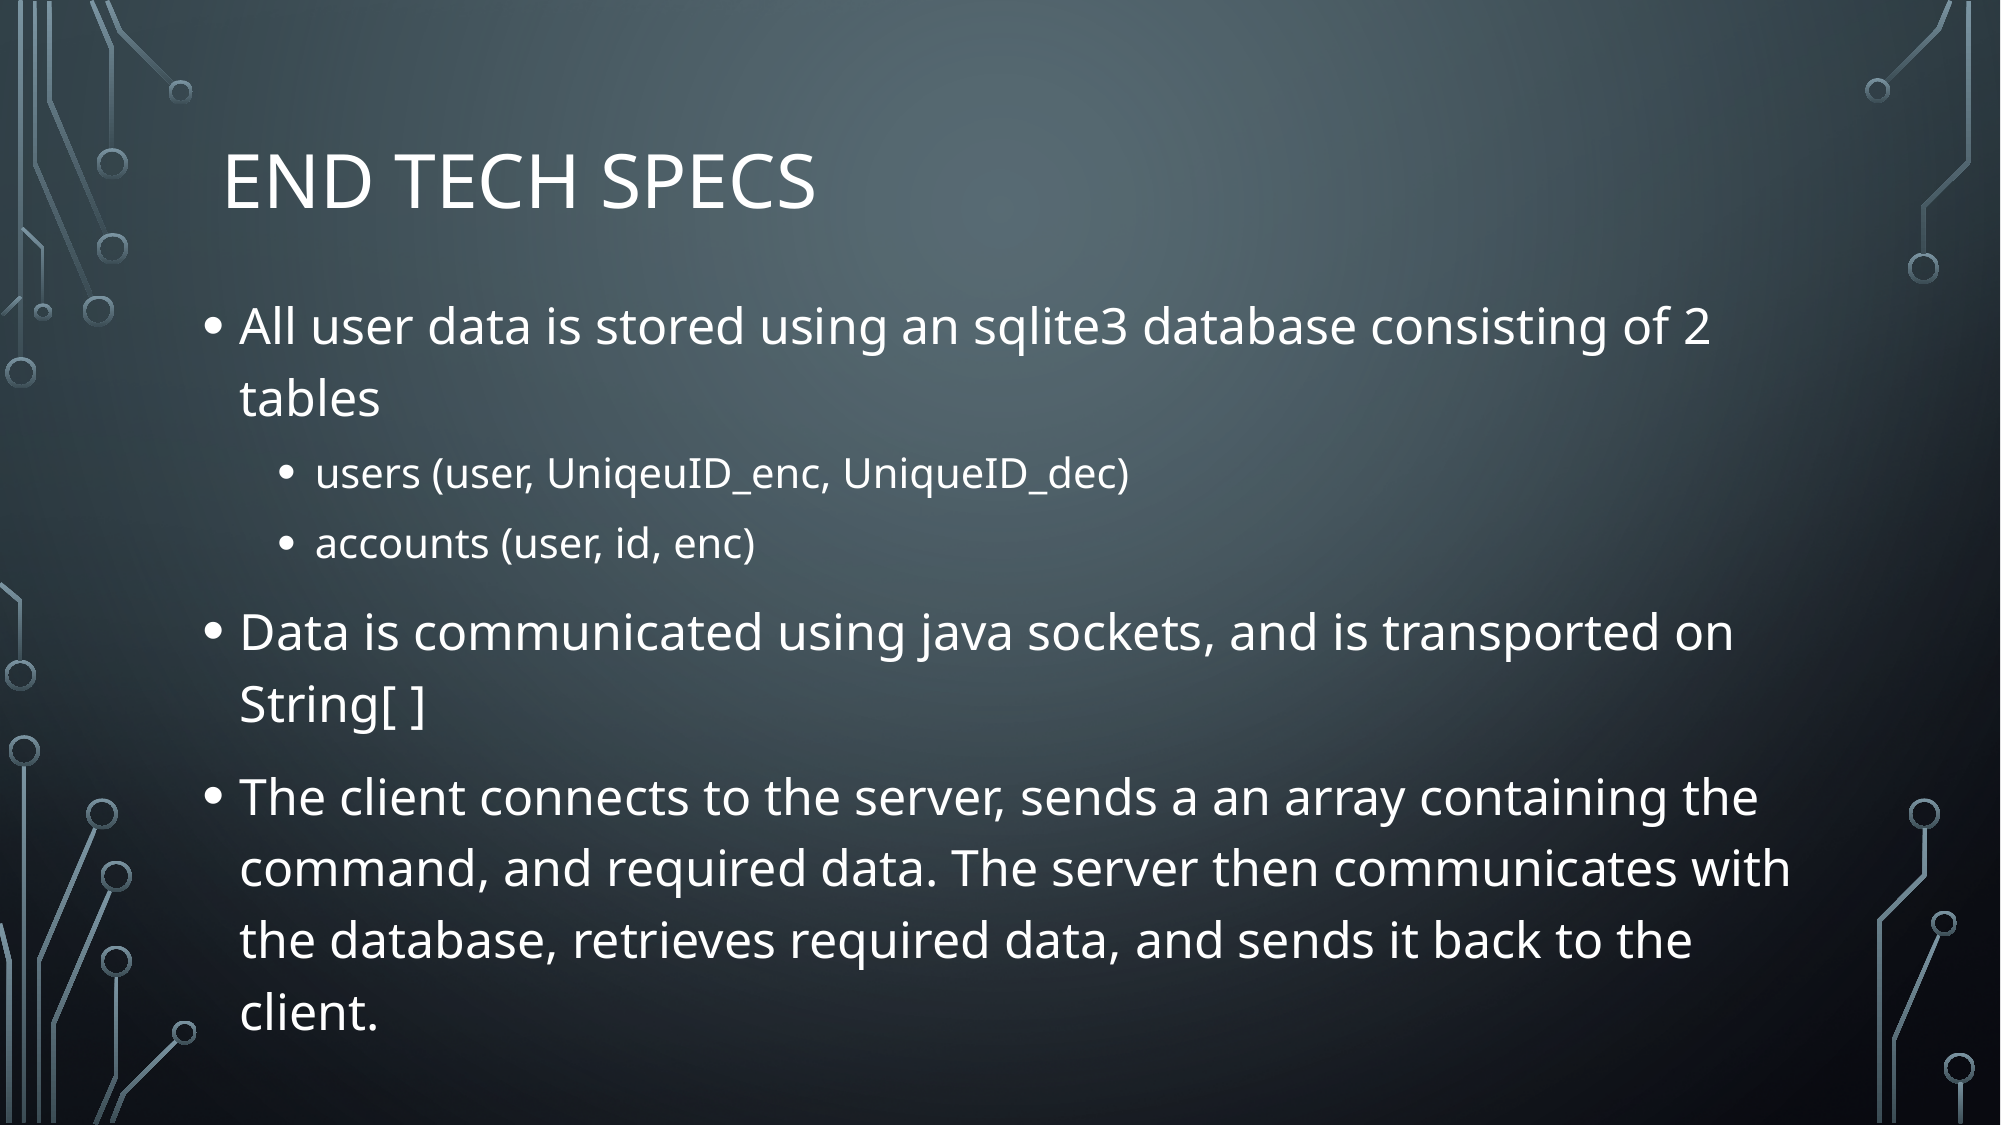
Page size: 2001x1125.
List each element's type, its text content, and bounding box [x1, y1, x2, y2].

title end Tech Specs [187, 101, 1813, 269]
list All user data is stored using an sqlite3 database consisting of 2 tables users (user, UniqeuID_enc, UniqueID_dec) accounts (user, id, enc) Data is communicated using java sockets, and is transported on String[ ] The client connects to the server, sends a an array containing the command, and required data. The server then communicates with the database, retrieves required data, and sends it back to the client. [187, 275, 1813, 1078]
